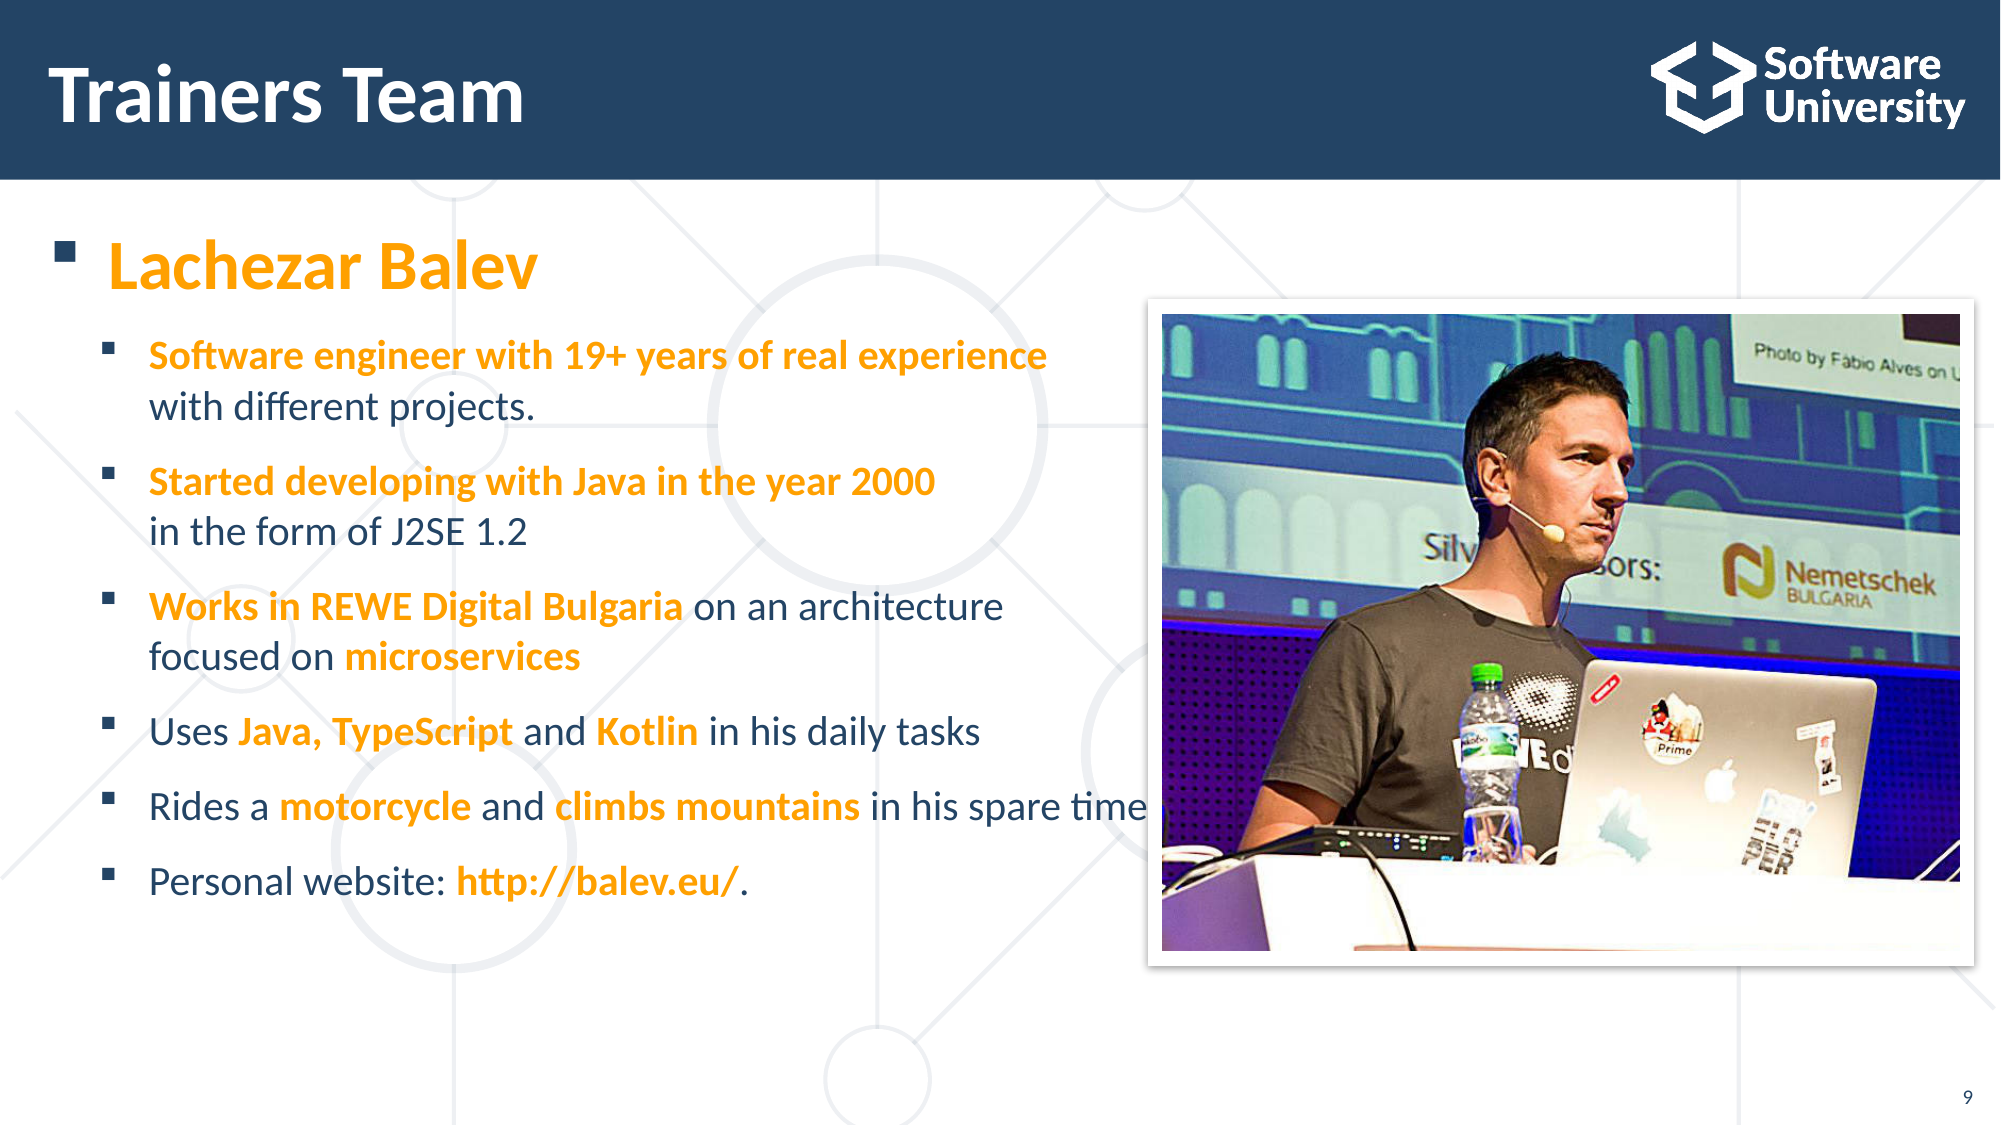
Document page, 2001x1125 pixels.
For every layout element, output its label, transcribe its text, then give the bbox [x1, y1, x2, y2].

title Trainers Team [31, 16, 1625, 162]
picture [1162, 313, 1960, 952]
slide_number 9 [1927, 1067, 1989, 1117]
list Lachezar Balev Software engineer with 19+ years of real experience with different projects. Started developing with Java in the year 2000 in the form of J2SE 1.2 Works in REWE Digital Bulgaria on an architecture focused on microservices Uses Java, TypeScript and Kotlin in his daily tasks Rides a motorcycle and climbs mountains in his spare time Personal website: http://balev.eu/. [31, 212, 1338, 1075]
picture [1651, 41, 1966, 134]
